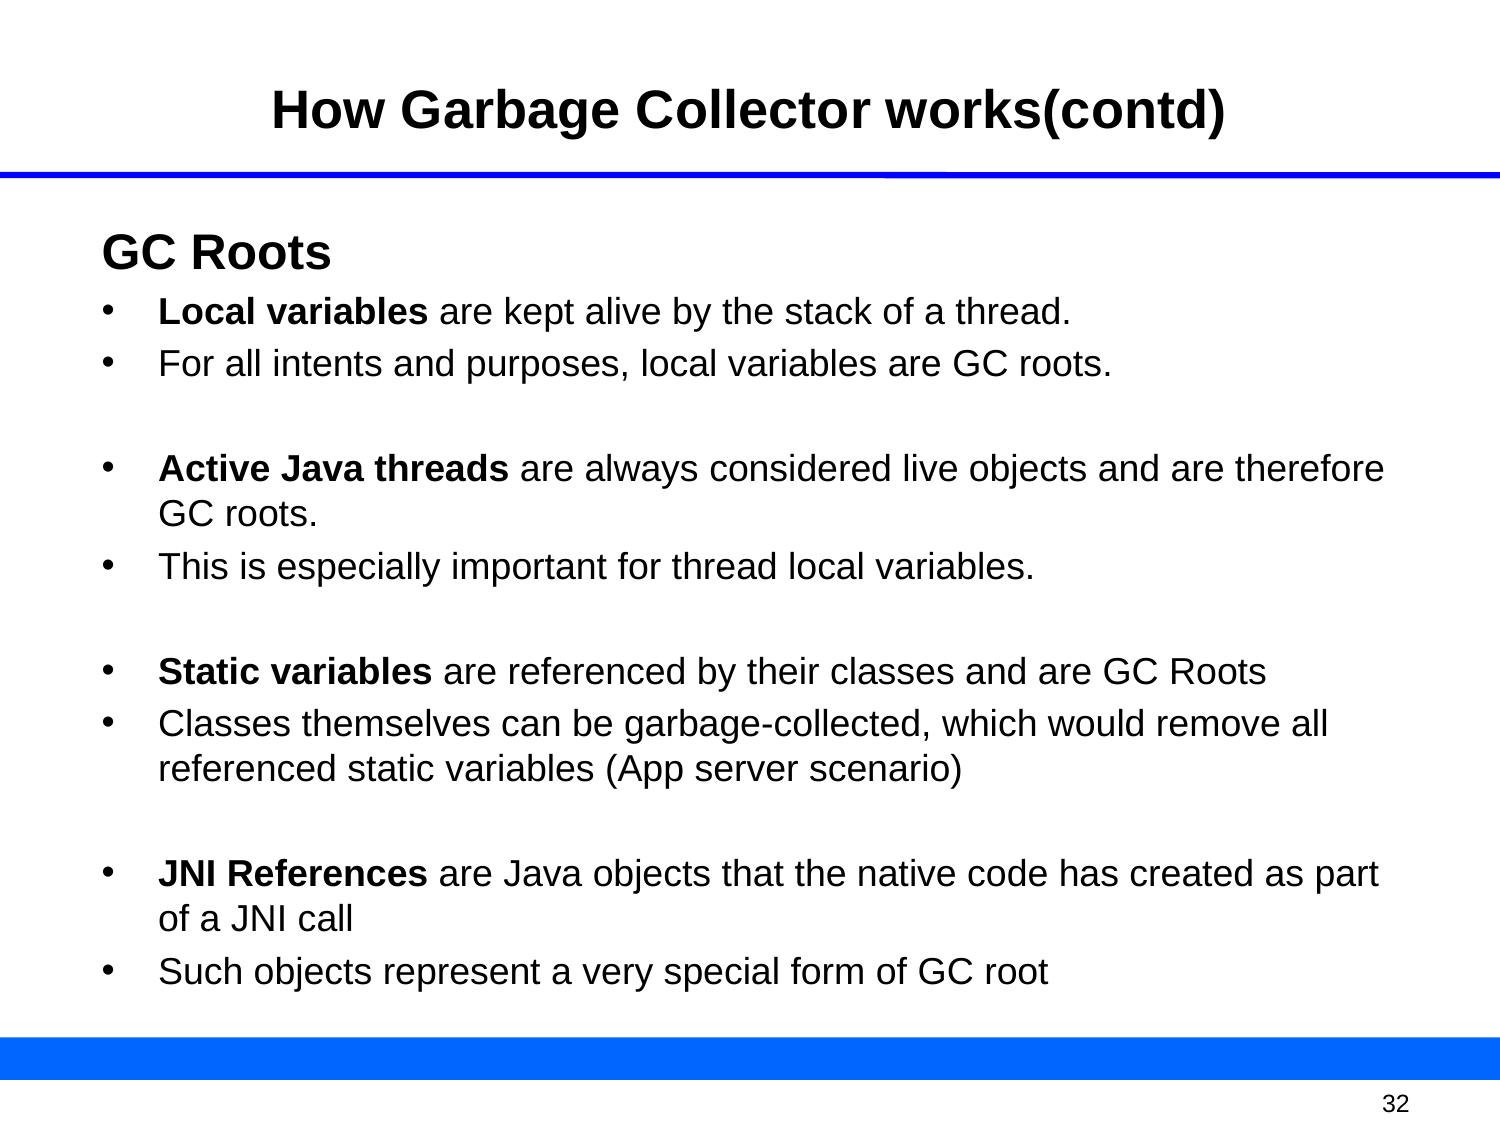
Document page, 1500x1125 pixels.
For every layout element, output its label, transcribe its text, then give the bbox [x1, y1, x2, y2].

list GC Roots Local variables are kept alive by the stack of a thread. For all intents and purposes, local variables are GC roots. Active Java threads are always considered live objects and are therefore GC roots. This is especially important for thread local variables. Static variables are referenced by their classes and are GC Roots Classes themselves can be garbage-collected, which would remove all referenced static variables (App server scenario) JNI References are Java objects that the native code has created as part of a JNI call Such objects represent a very special form of GC root [99, 216, 1399, 1079]
title How Garbage Collector works(contd) [99, 71, 1400, 217]
